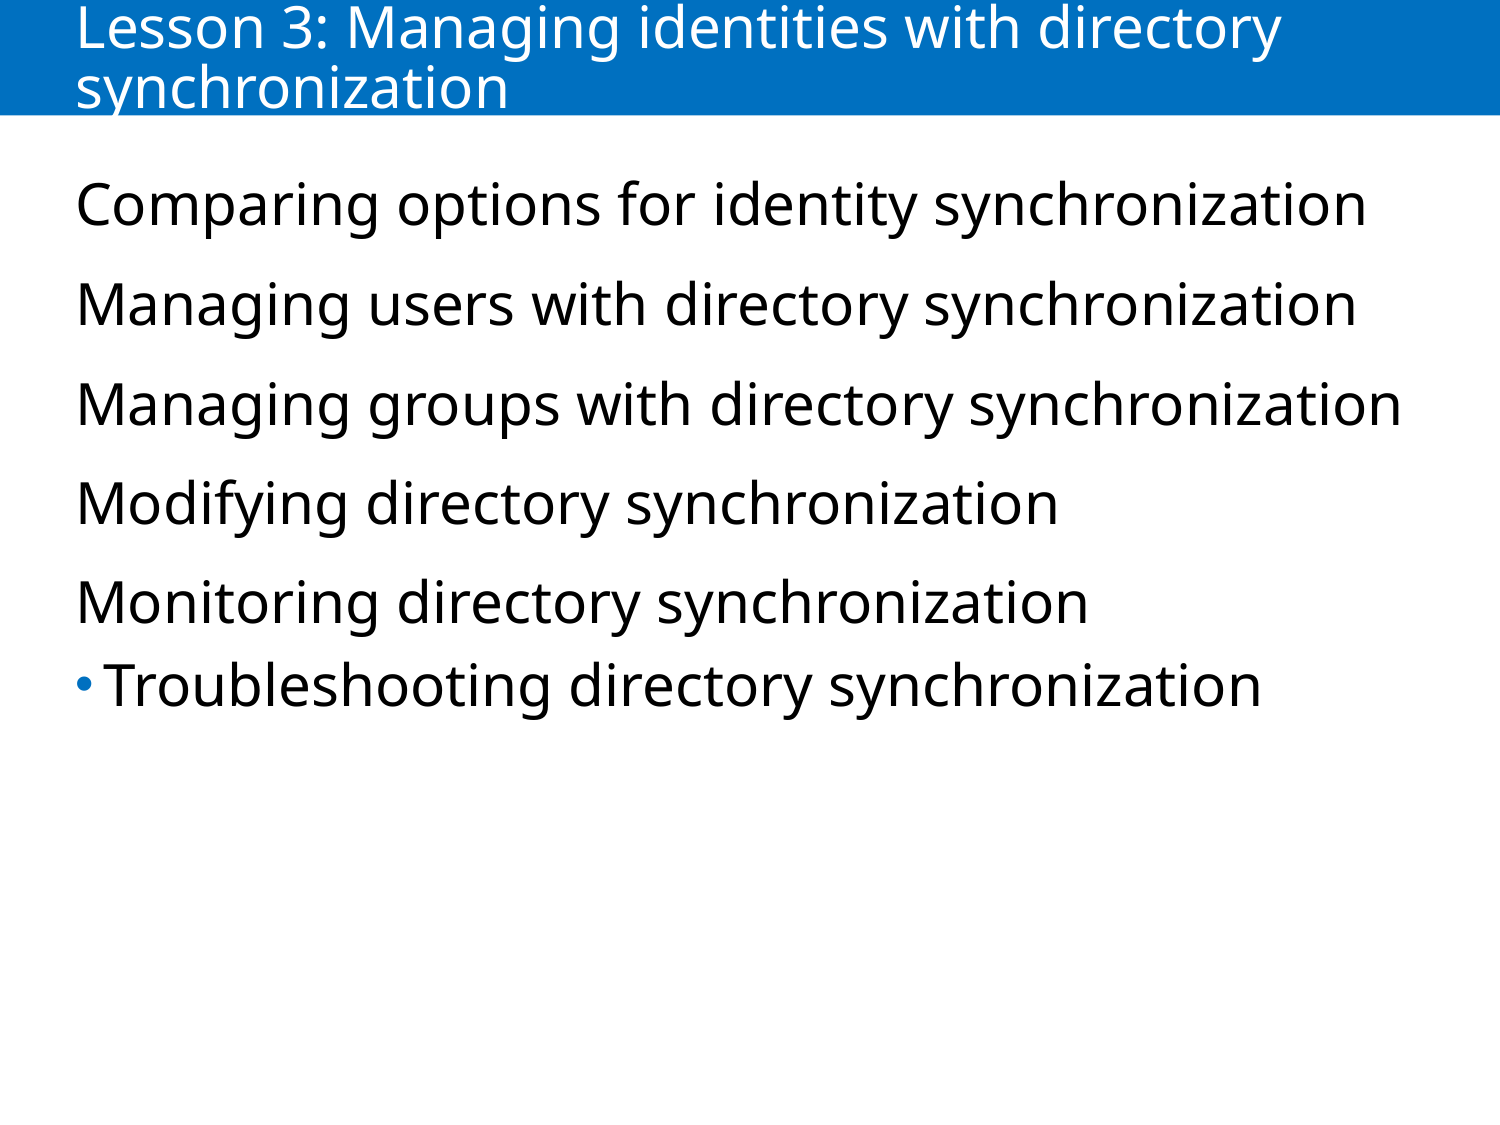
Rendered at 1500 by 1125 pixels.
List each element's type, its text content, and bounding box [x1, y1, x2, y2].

list Comparing options for identity synchronization Managing users with directory synchronization Managing groups with directory synchronization Modifying directory synchronization Monitoring directory synchronization Troubleshooting directory synchronization [74, 167, 1408, 1013]
title Lesson 3: Managing identities with directory synchronization [75, 0, 1351, 122]
